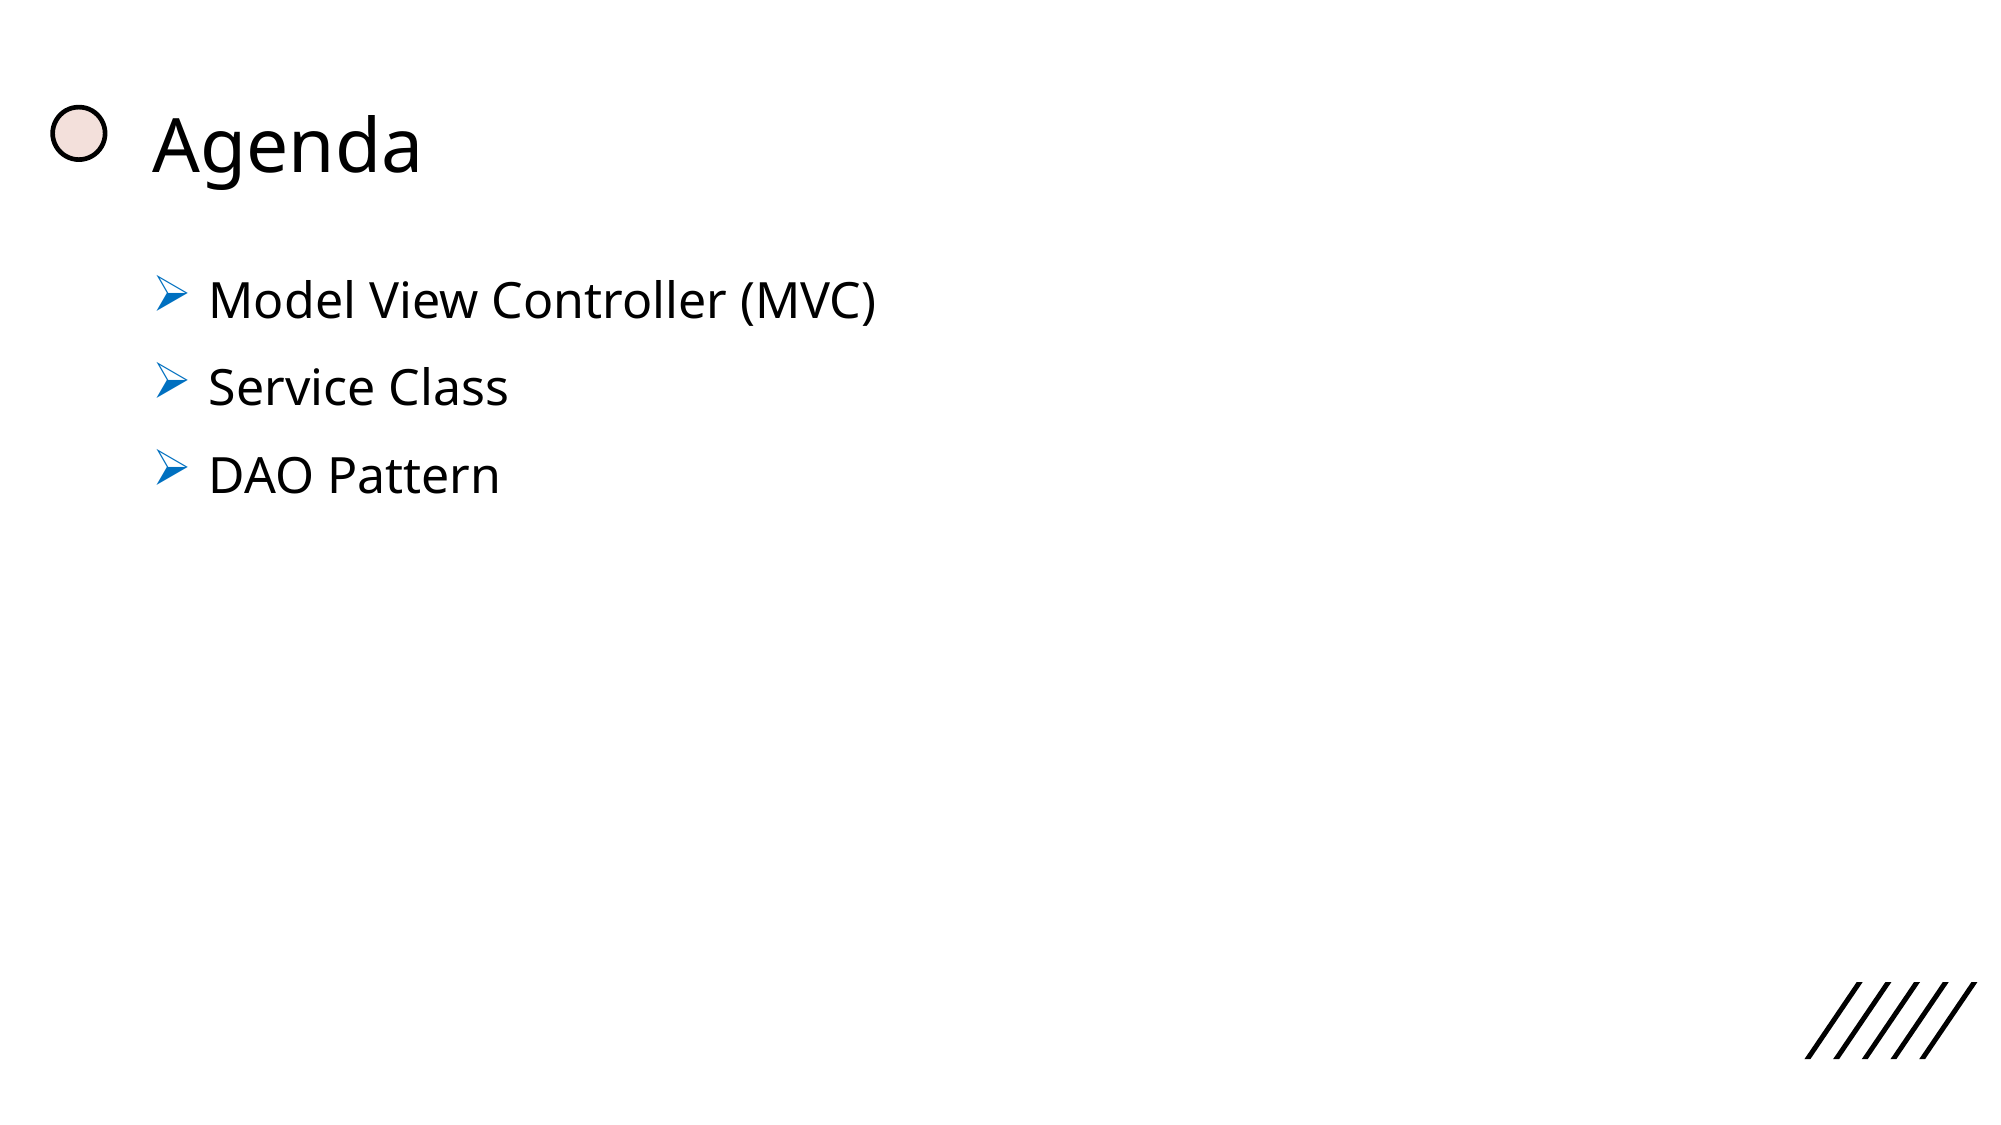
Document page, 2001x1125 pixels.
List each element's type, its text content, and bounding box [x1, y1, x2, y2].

list Model View Controller (MVC) Service Class DAO Pattern [137, 267, 1863, 1014]
title Agenda [137, 59, 1863, 236]
